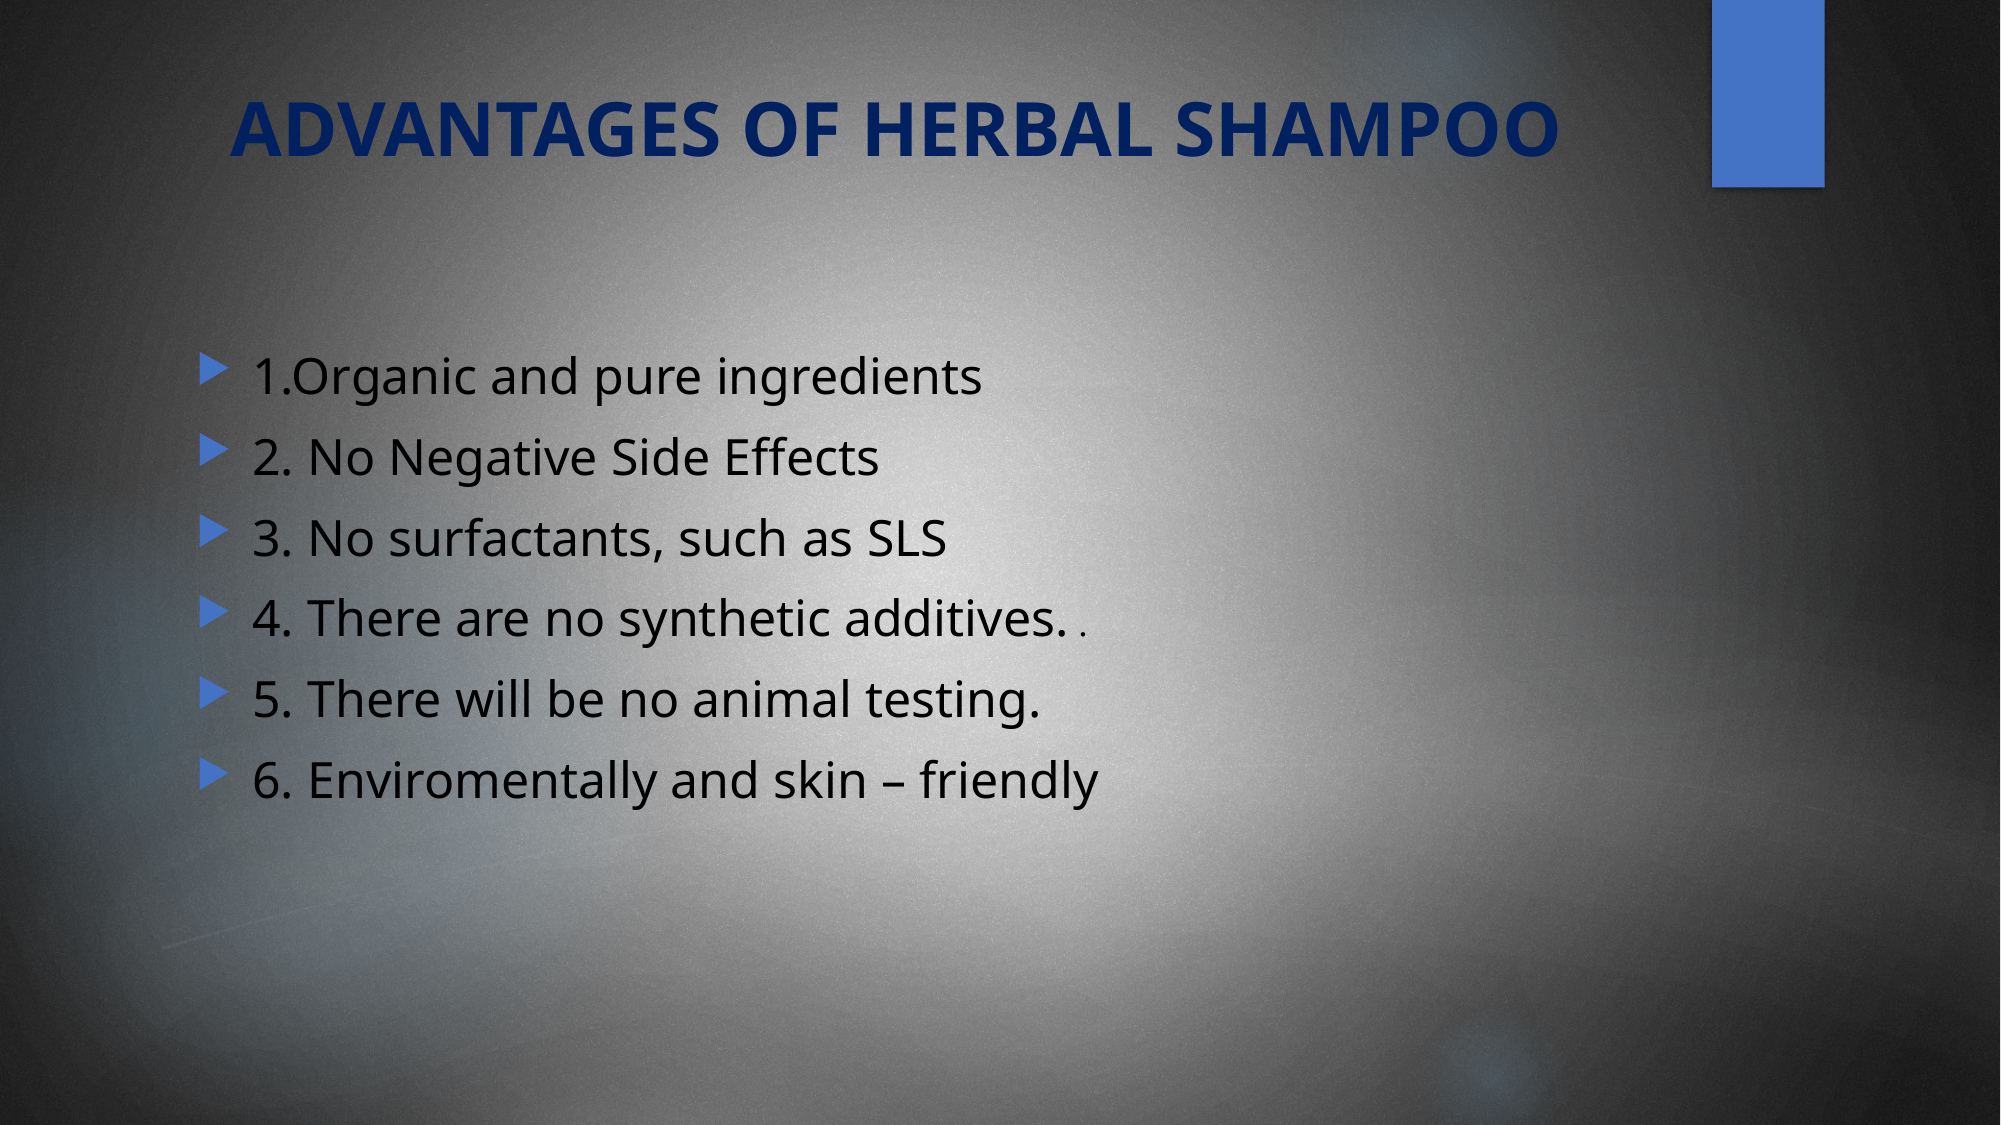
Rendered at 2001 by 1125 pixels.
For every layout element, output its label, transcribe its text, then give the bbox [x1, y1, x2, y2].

list 1.Organic and pure ingredients 2. No Negative Side Effects 3. No surfactants, such as SLS 4. There are no synthetic additives. . 5. There will be no animal testing. 6. Enviromentally and skin – friendly [181, 336, 1649, 1025]
picture [0, 0, 2001, 1125]
title ADVANTAGES OF HERBAL SHAMPOO [106, 74, 1649, 304]
text_box [37, 257, 829, 379]
